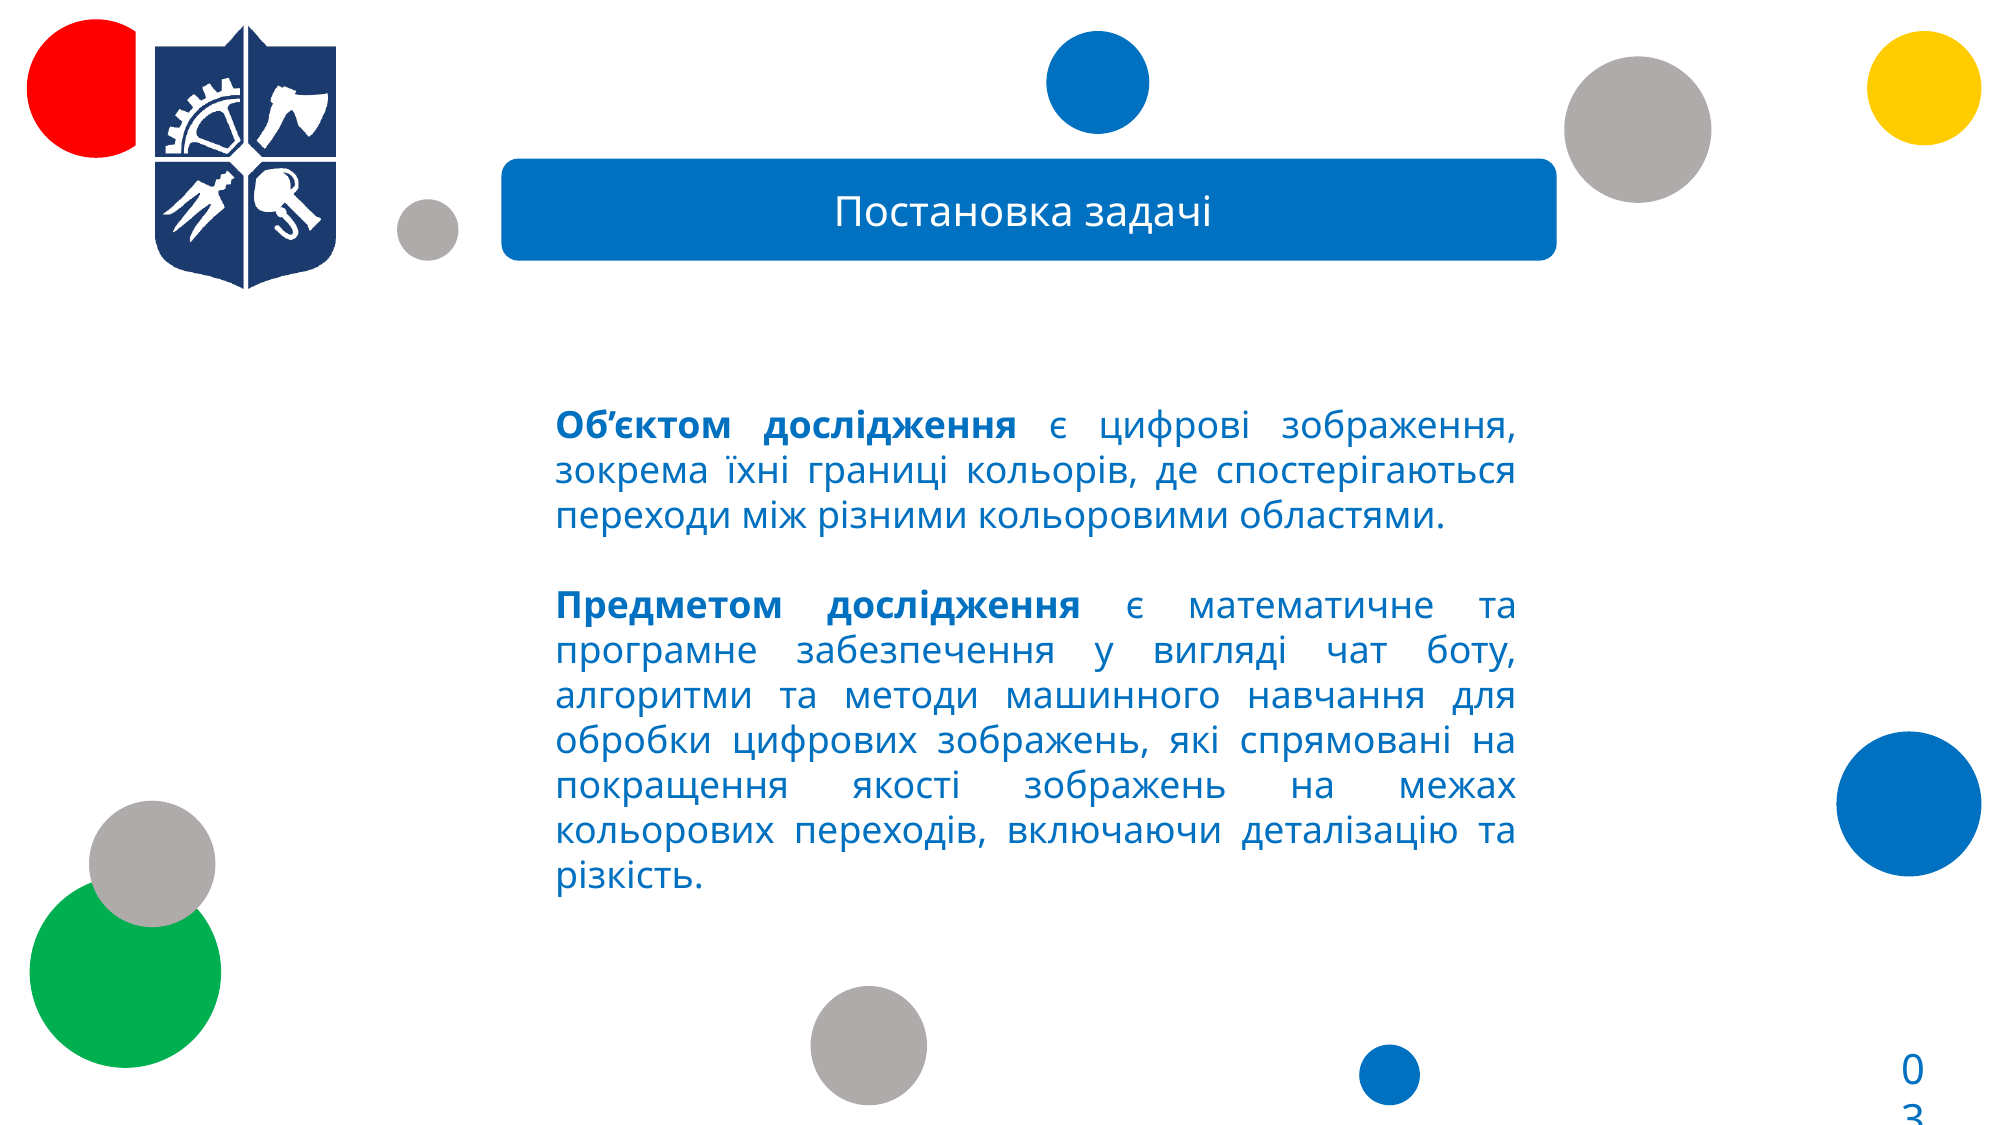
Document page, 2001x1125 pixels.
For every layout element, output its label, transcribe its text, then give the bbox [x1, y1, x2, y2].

text_box [809, 984, 929, 1107]
text_box [135, 18, 351, 308]
text_box [396, 198, 460, 262]
text_box [1045, 29, 1151, 135]
text_box [1835, 730, 1983, 878]
text_box Постановка задачі [534, 177, 1512, 243]
picture [155, 25, 336, 289]
text_box [25, 18, 135, 159]
text_box [1866, 29, 1983, 147]
text_box [28, 882, 223, 1069]
text_box [1563, 55, 1713, 204]
text_box [500, 157, 1558, 262]
text_box 03 [1886, 1035, 1957, 1125]
text_box Об’єктом дослідження є цифрові зображення, зокрема їхні границі кольорів, де спостерігаються переходи між різними кольоровими областями. Предметом дослідження є математичне та програмне забезпечення у вигляді чат боту, алгоритми та методи машинного навчання для обробки цифрових зображень, які спрямовані на покращення якості зображень на межах кольорових переходів, включаючи деталізацію та різкість. [540, 393, 1533, 904]
text_box [1358, 1043, 1421, 1107]
text_box [481, 344, 1576, 903]
text_box [87, 799, 217, 929]
